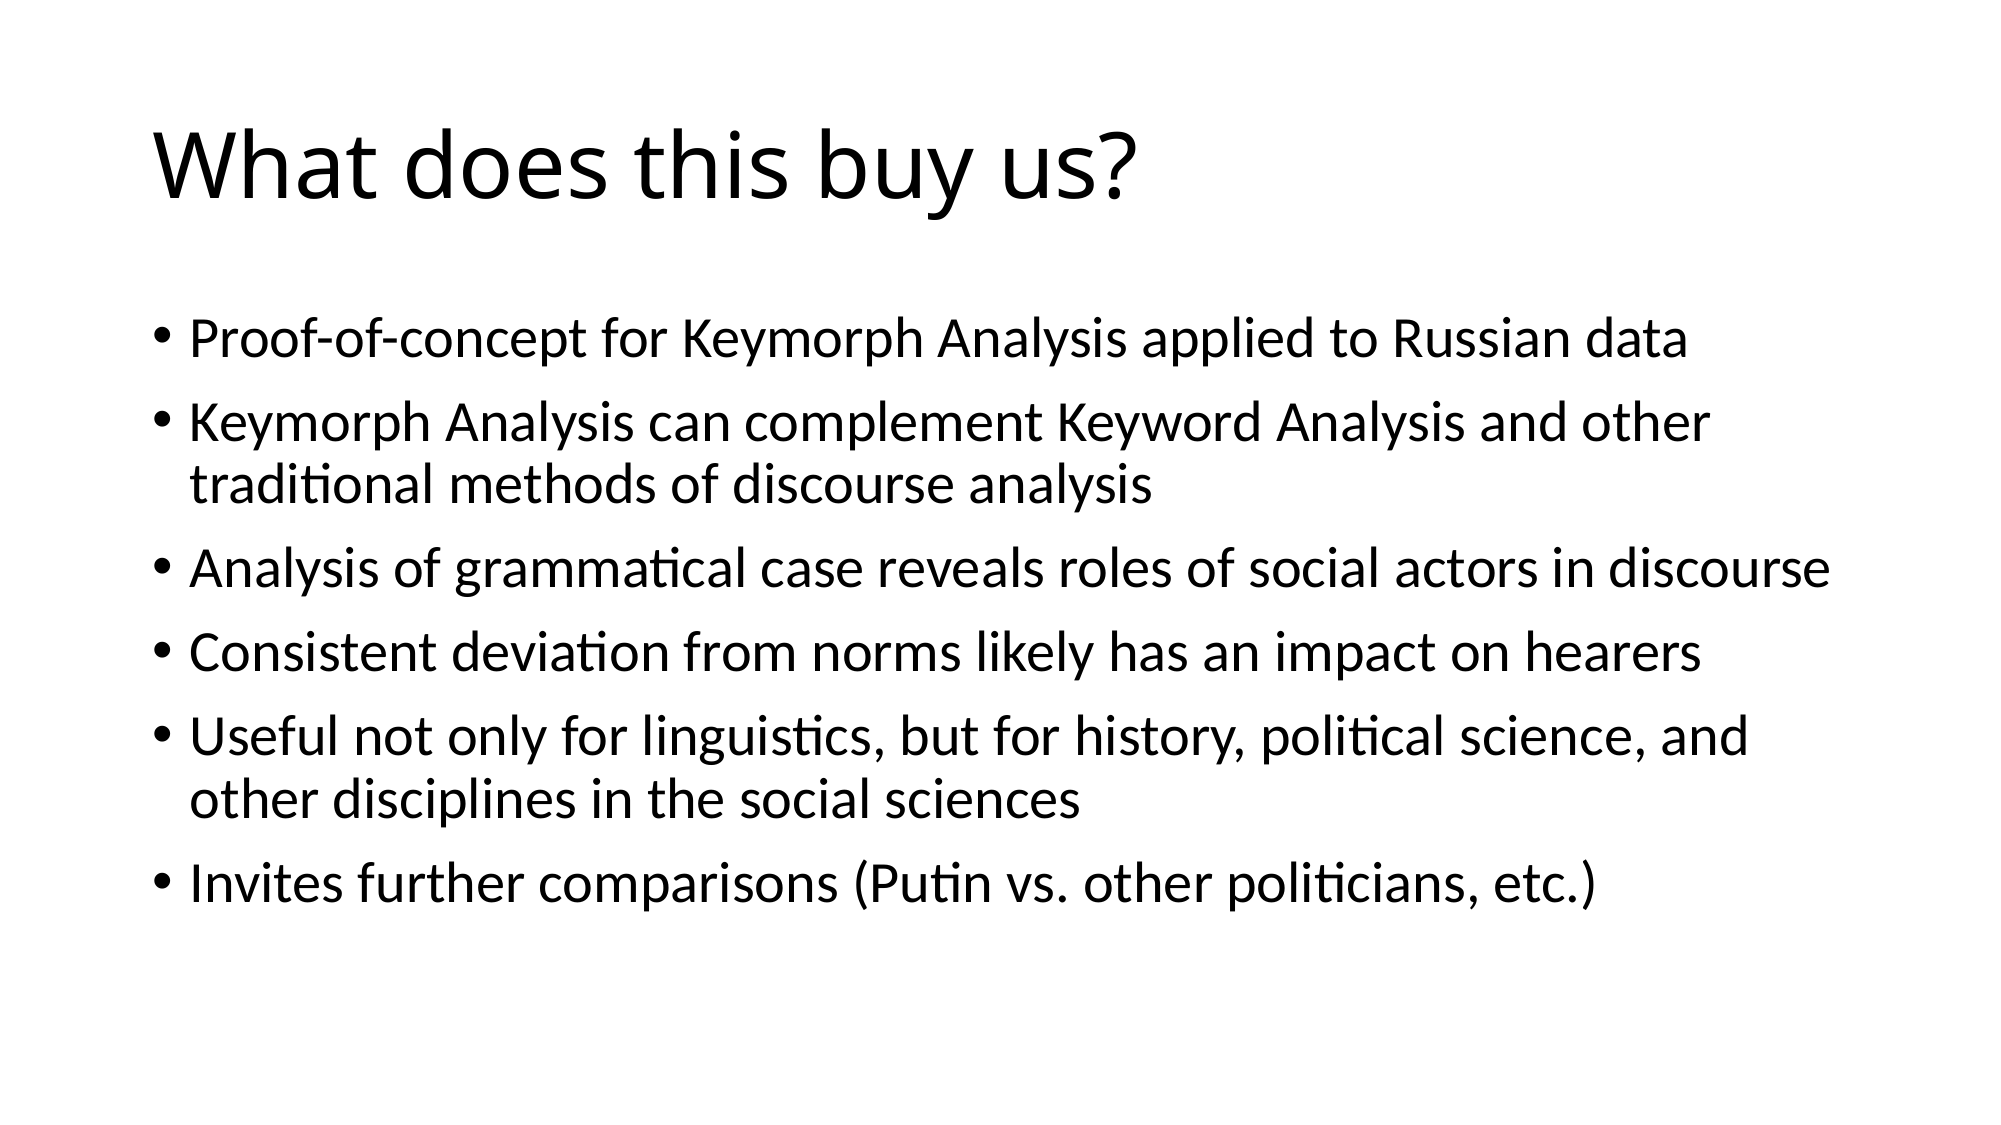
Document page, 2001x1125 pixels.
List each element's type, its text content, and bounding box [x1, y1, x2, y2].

list Proof-of-concept for Keymorph Analysis applied to Russian data Keymorph Analysis can complement Keyword Analysis and other traditional methods of discourse analysis Analysis of grammatical case reveals roles of social actors in discourse Consistent deviation from norms likely has an impact on hearers Useful not only for linguistics, but for history, political science, and other disciplines in the social sciences Invites further comparisons (Putin vs. other politicians, etc.) [137, 299, 1863, 1014]
title What does this buy us? [137, 59, 1863, 278]
